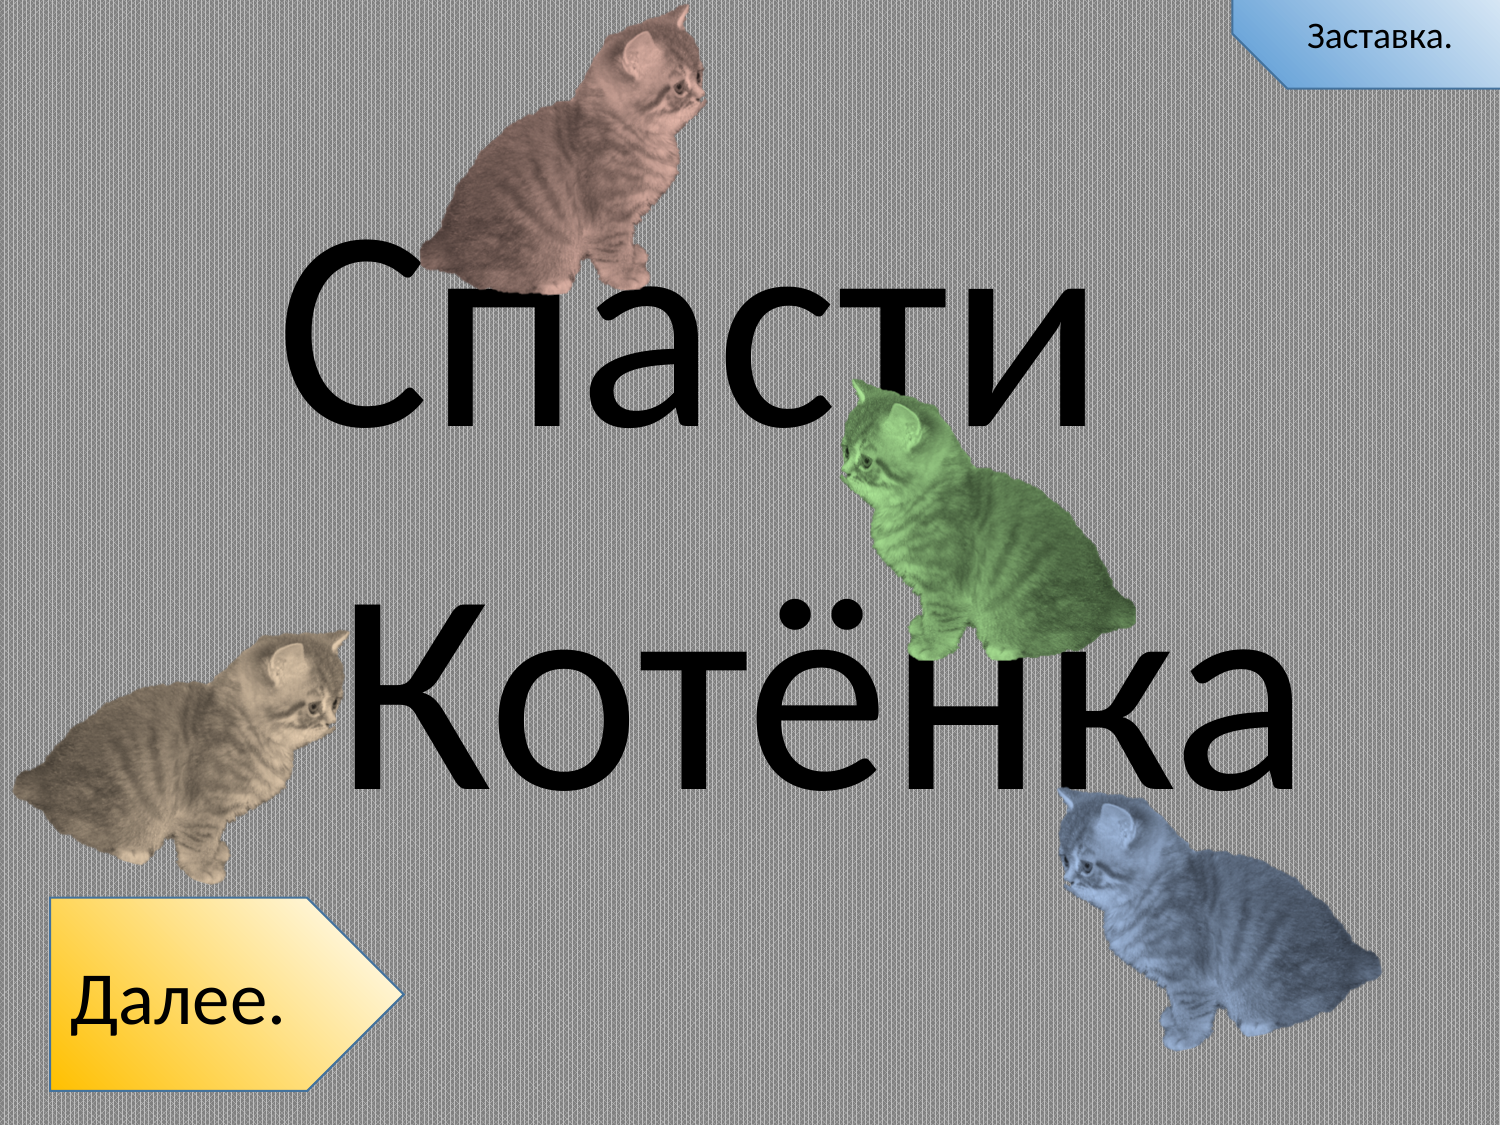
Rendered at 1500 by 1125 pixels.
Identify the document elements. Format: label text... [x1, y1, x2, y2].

picture [1068, 755, 1367, 1041]
picture [32, 586, 331, 872]
picture [839, 375, 1138, 661]
text_box Далее. [49, 896, 406, 1092]
picture [412, 8, 711, 294]
text_box Котёнка [322, 494, 1326, 855]
text_box Заставка. . [1231, 0, 1500, 90]
text_box Спасти [261, 131, 1121, 491]
